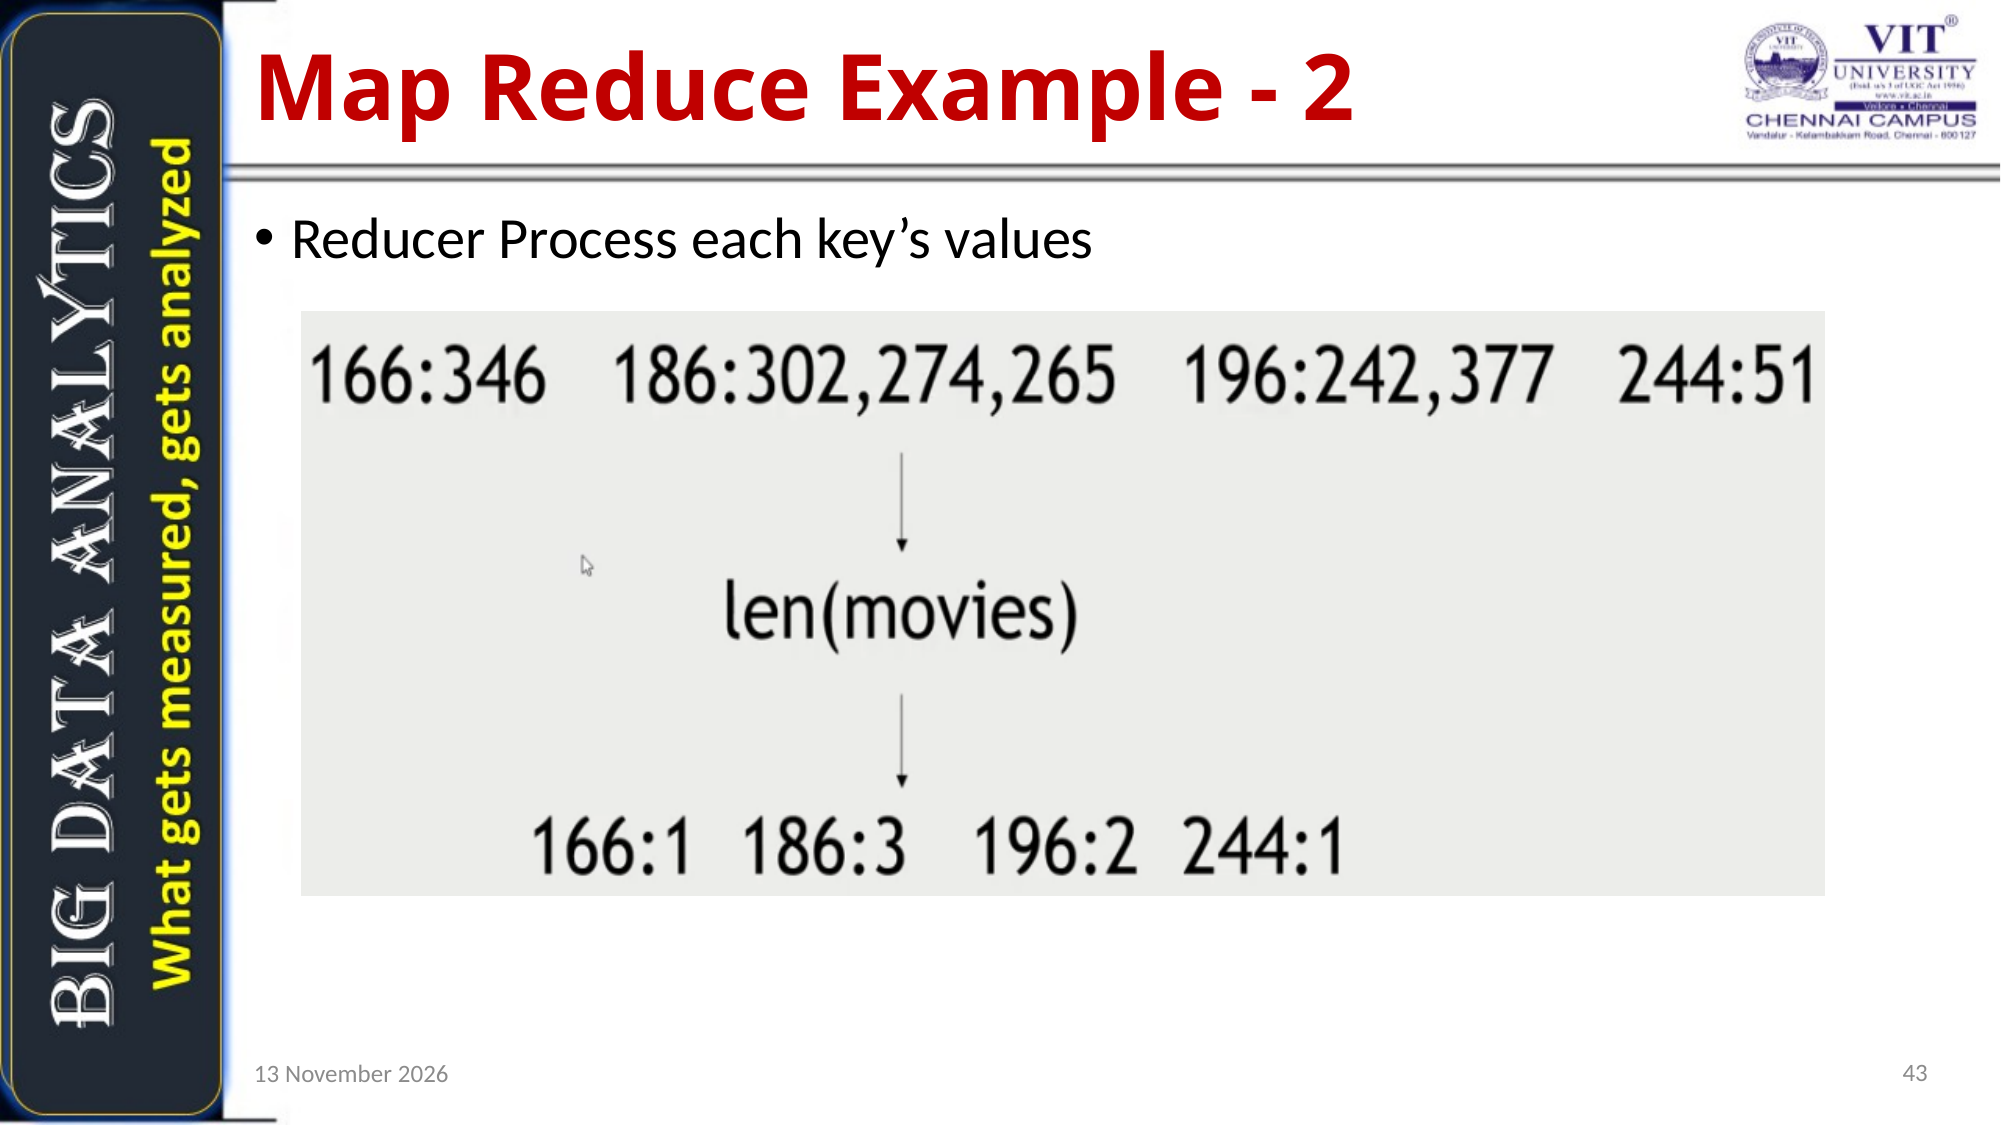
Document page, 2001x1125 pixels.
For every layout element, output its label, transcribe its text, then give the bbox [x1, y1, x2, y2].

text_box Map Reduce Example - 2 [239, 16, 1725, 166]
text_box 43 [1778, 1039, 1943, 1103]
text_box Reducer Process each key’s values [239, 200, 1965, 1017]
text_box 9 February 2019 [239, 1042, 588, 1103]
picture [0, 0, 2001, 1125]
